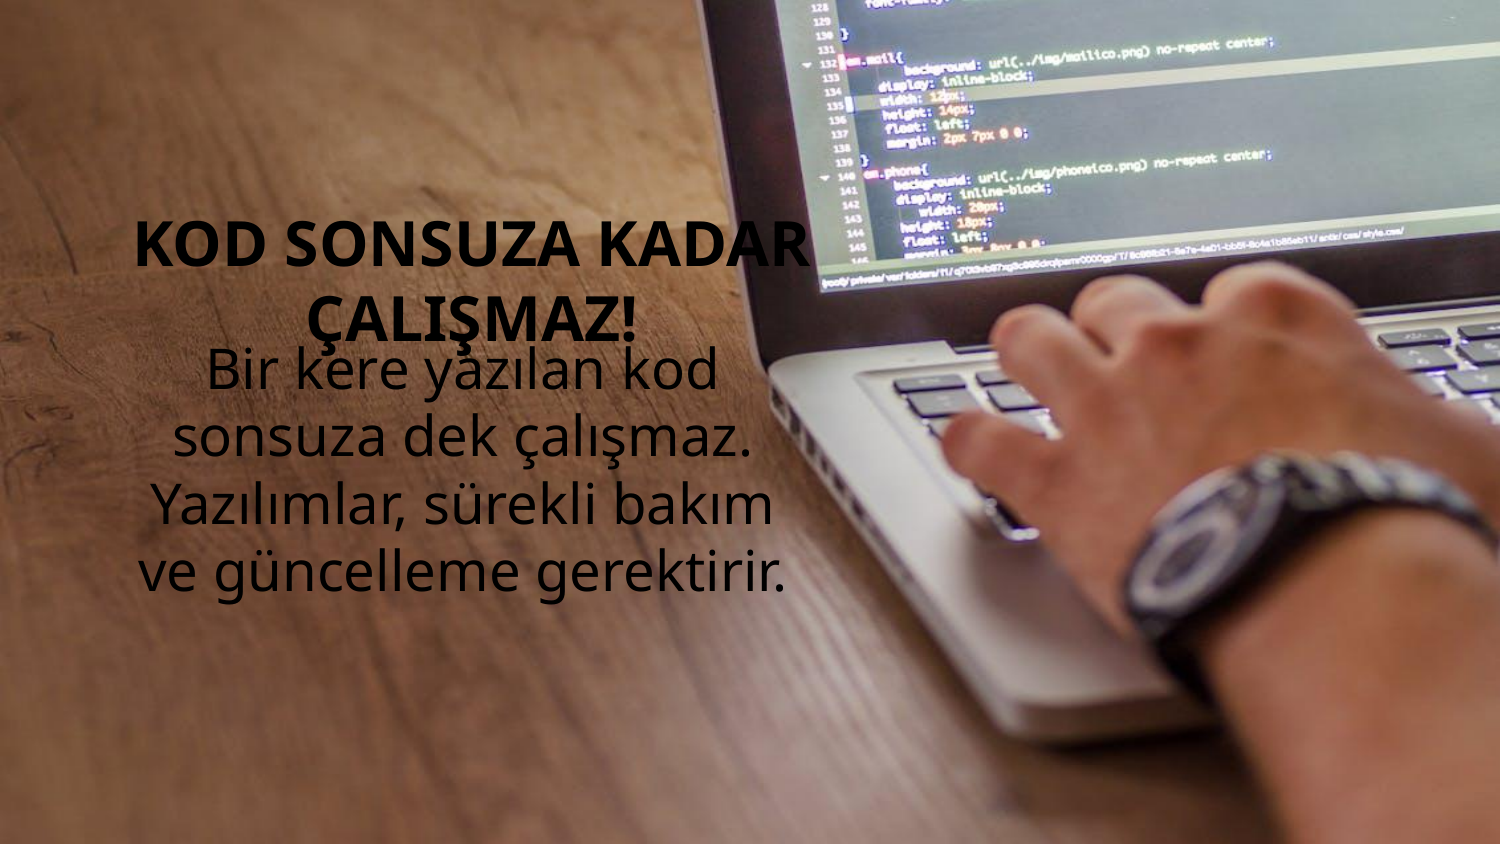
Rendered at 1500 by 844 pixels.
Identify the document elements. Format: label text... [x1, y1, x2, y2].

picture [0, 0, 1500, 844]
text_box Bir kere yazılan kod sonsuza dek çalışmaz. Yazılımlar, sürekli bakım ve güncelleme gerektirir. [108, 318, 817, 625]
title KOD SONSUZA KADAR ÇALIŞMAZ! [0, 189, 997, 283]
